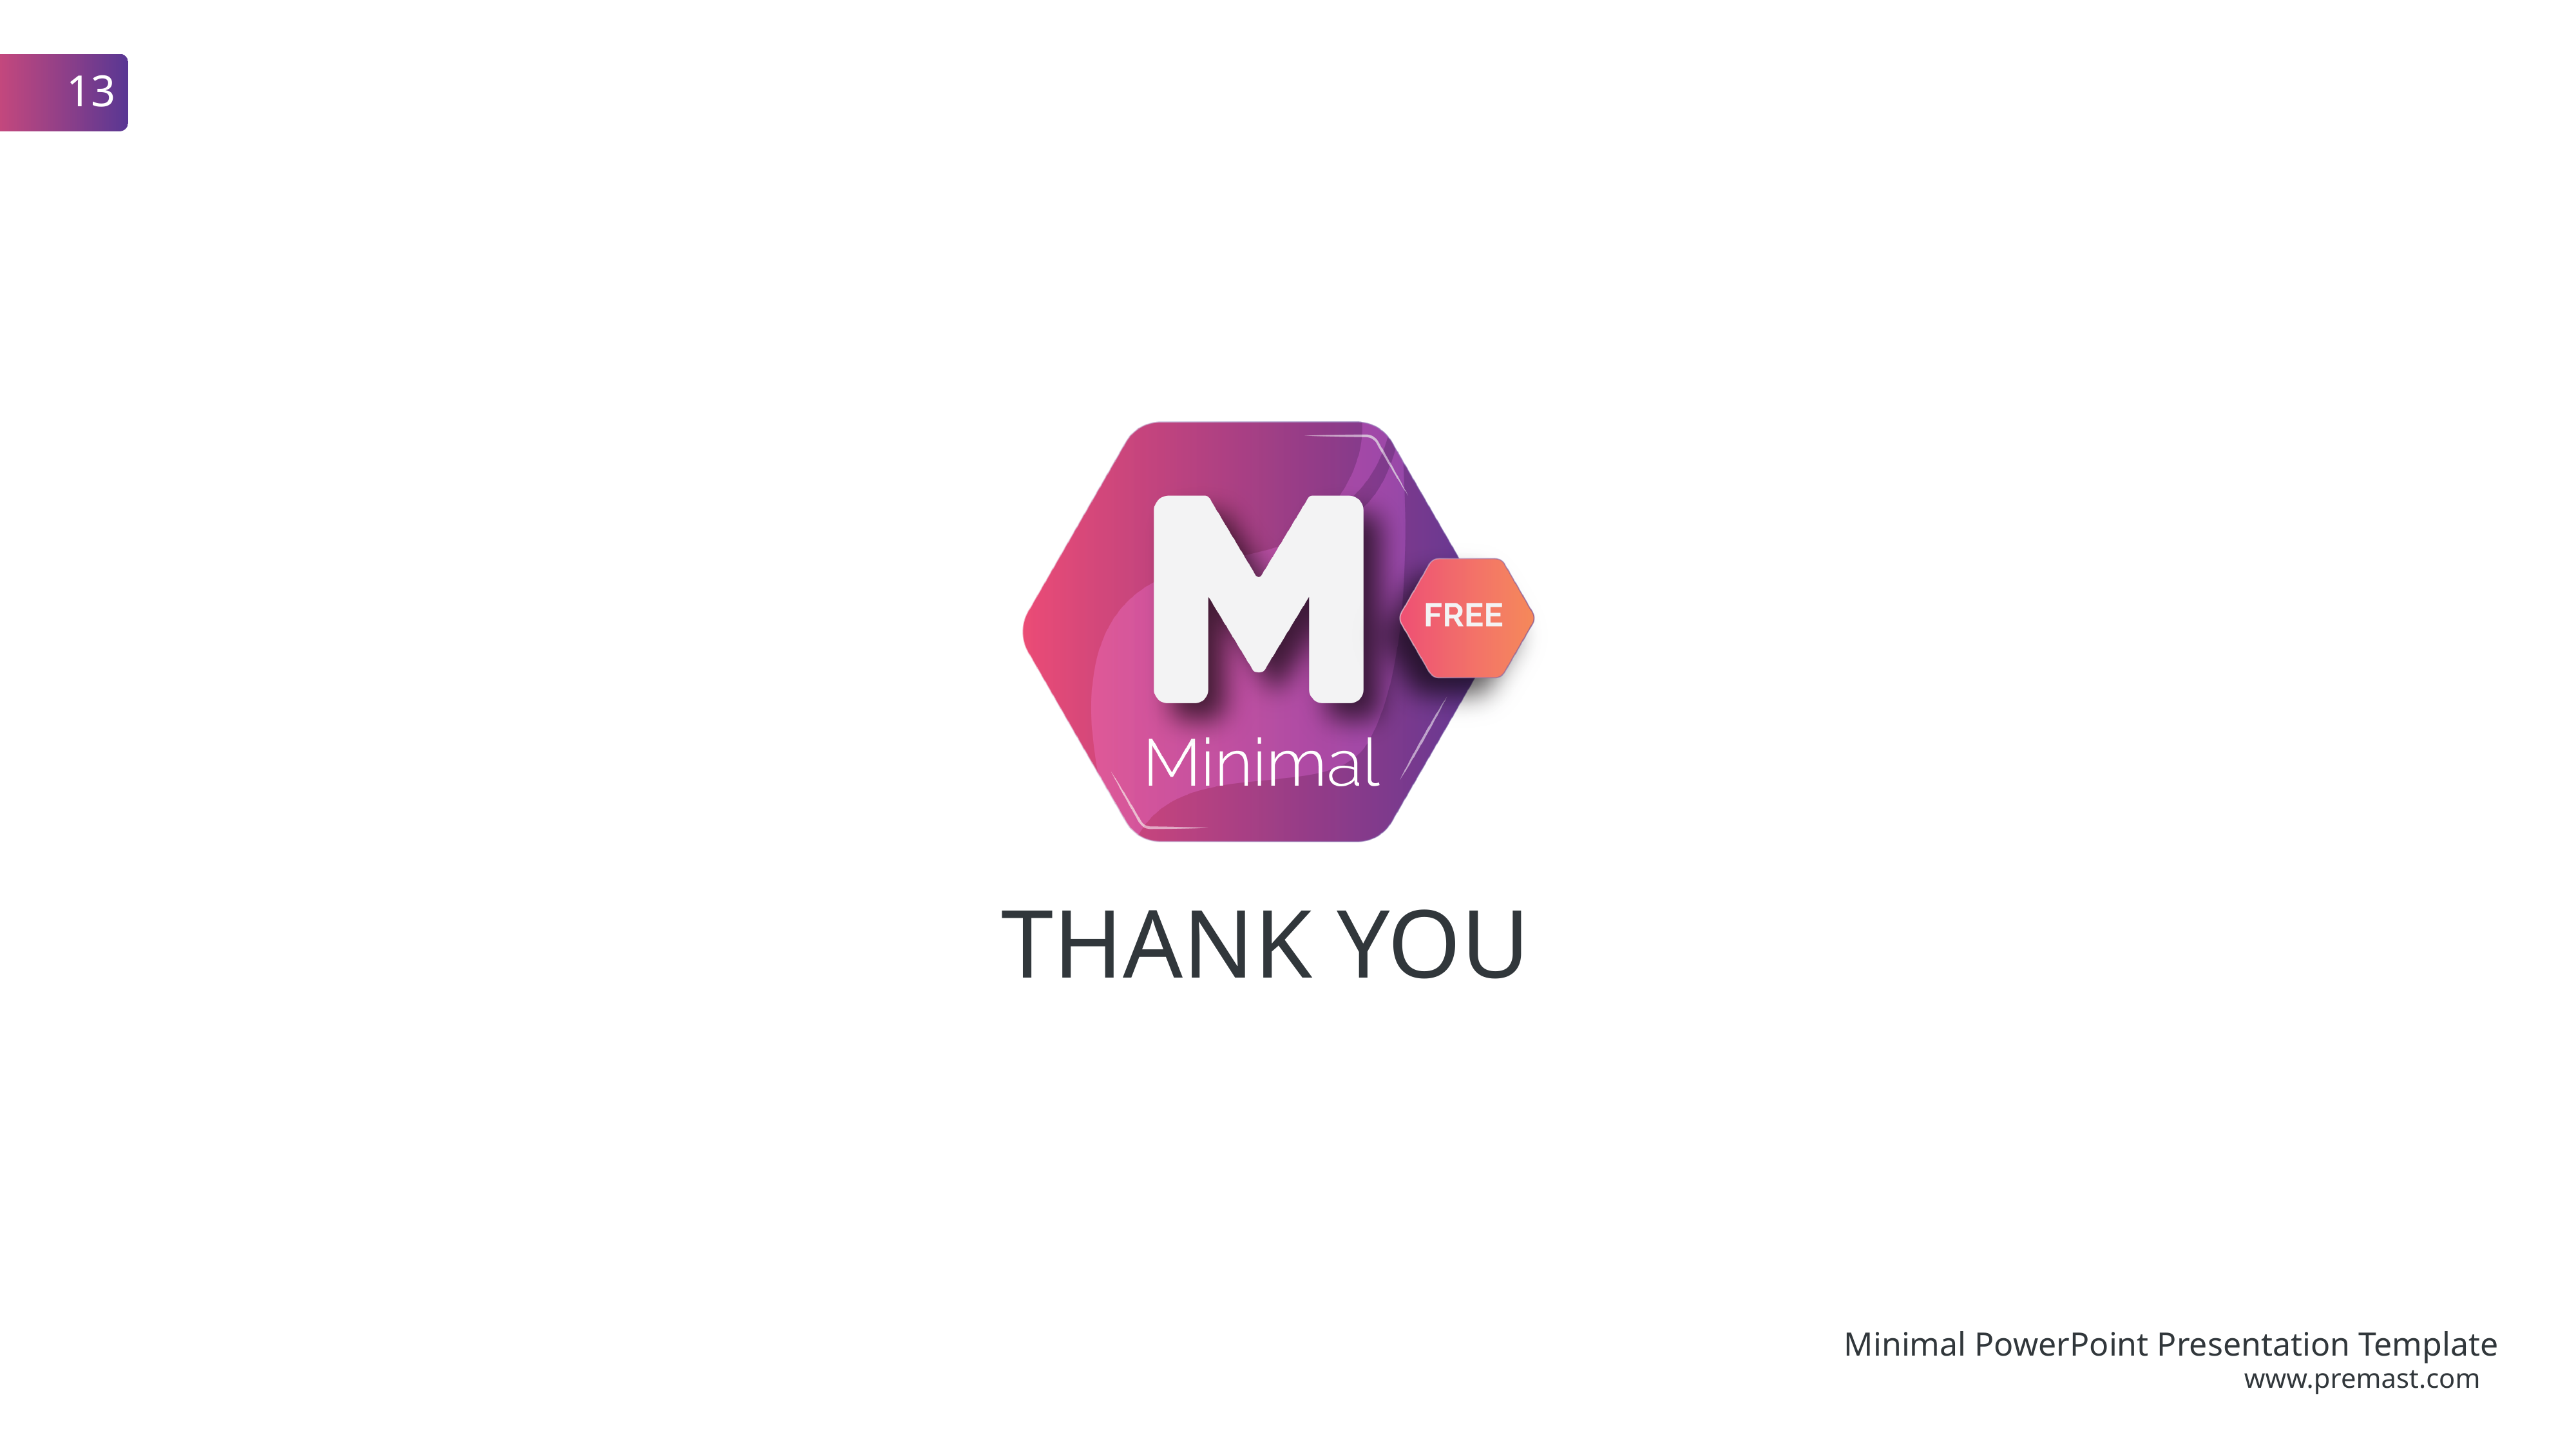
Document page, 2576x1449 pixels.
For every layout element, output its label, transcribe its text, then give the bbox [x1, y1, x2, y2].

text_box THANK YOU [991, 879, 1540, 1002]
picture [1022, 421, 1554, 842]
text_box Minimal PowerPoint Presentation Template [1474, 1319, 2576, 1368]
text_box www.premast.com [1096, 1356, 2490, 1399]
slide_number 13 [0, 53, 129, 131]
